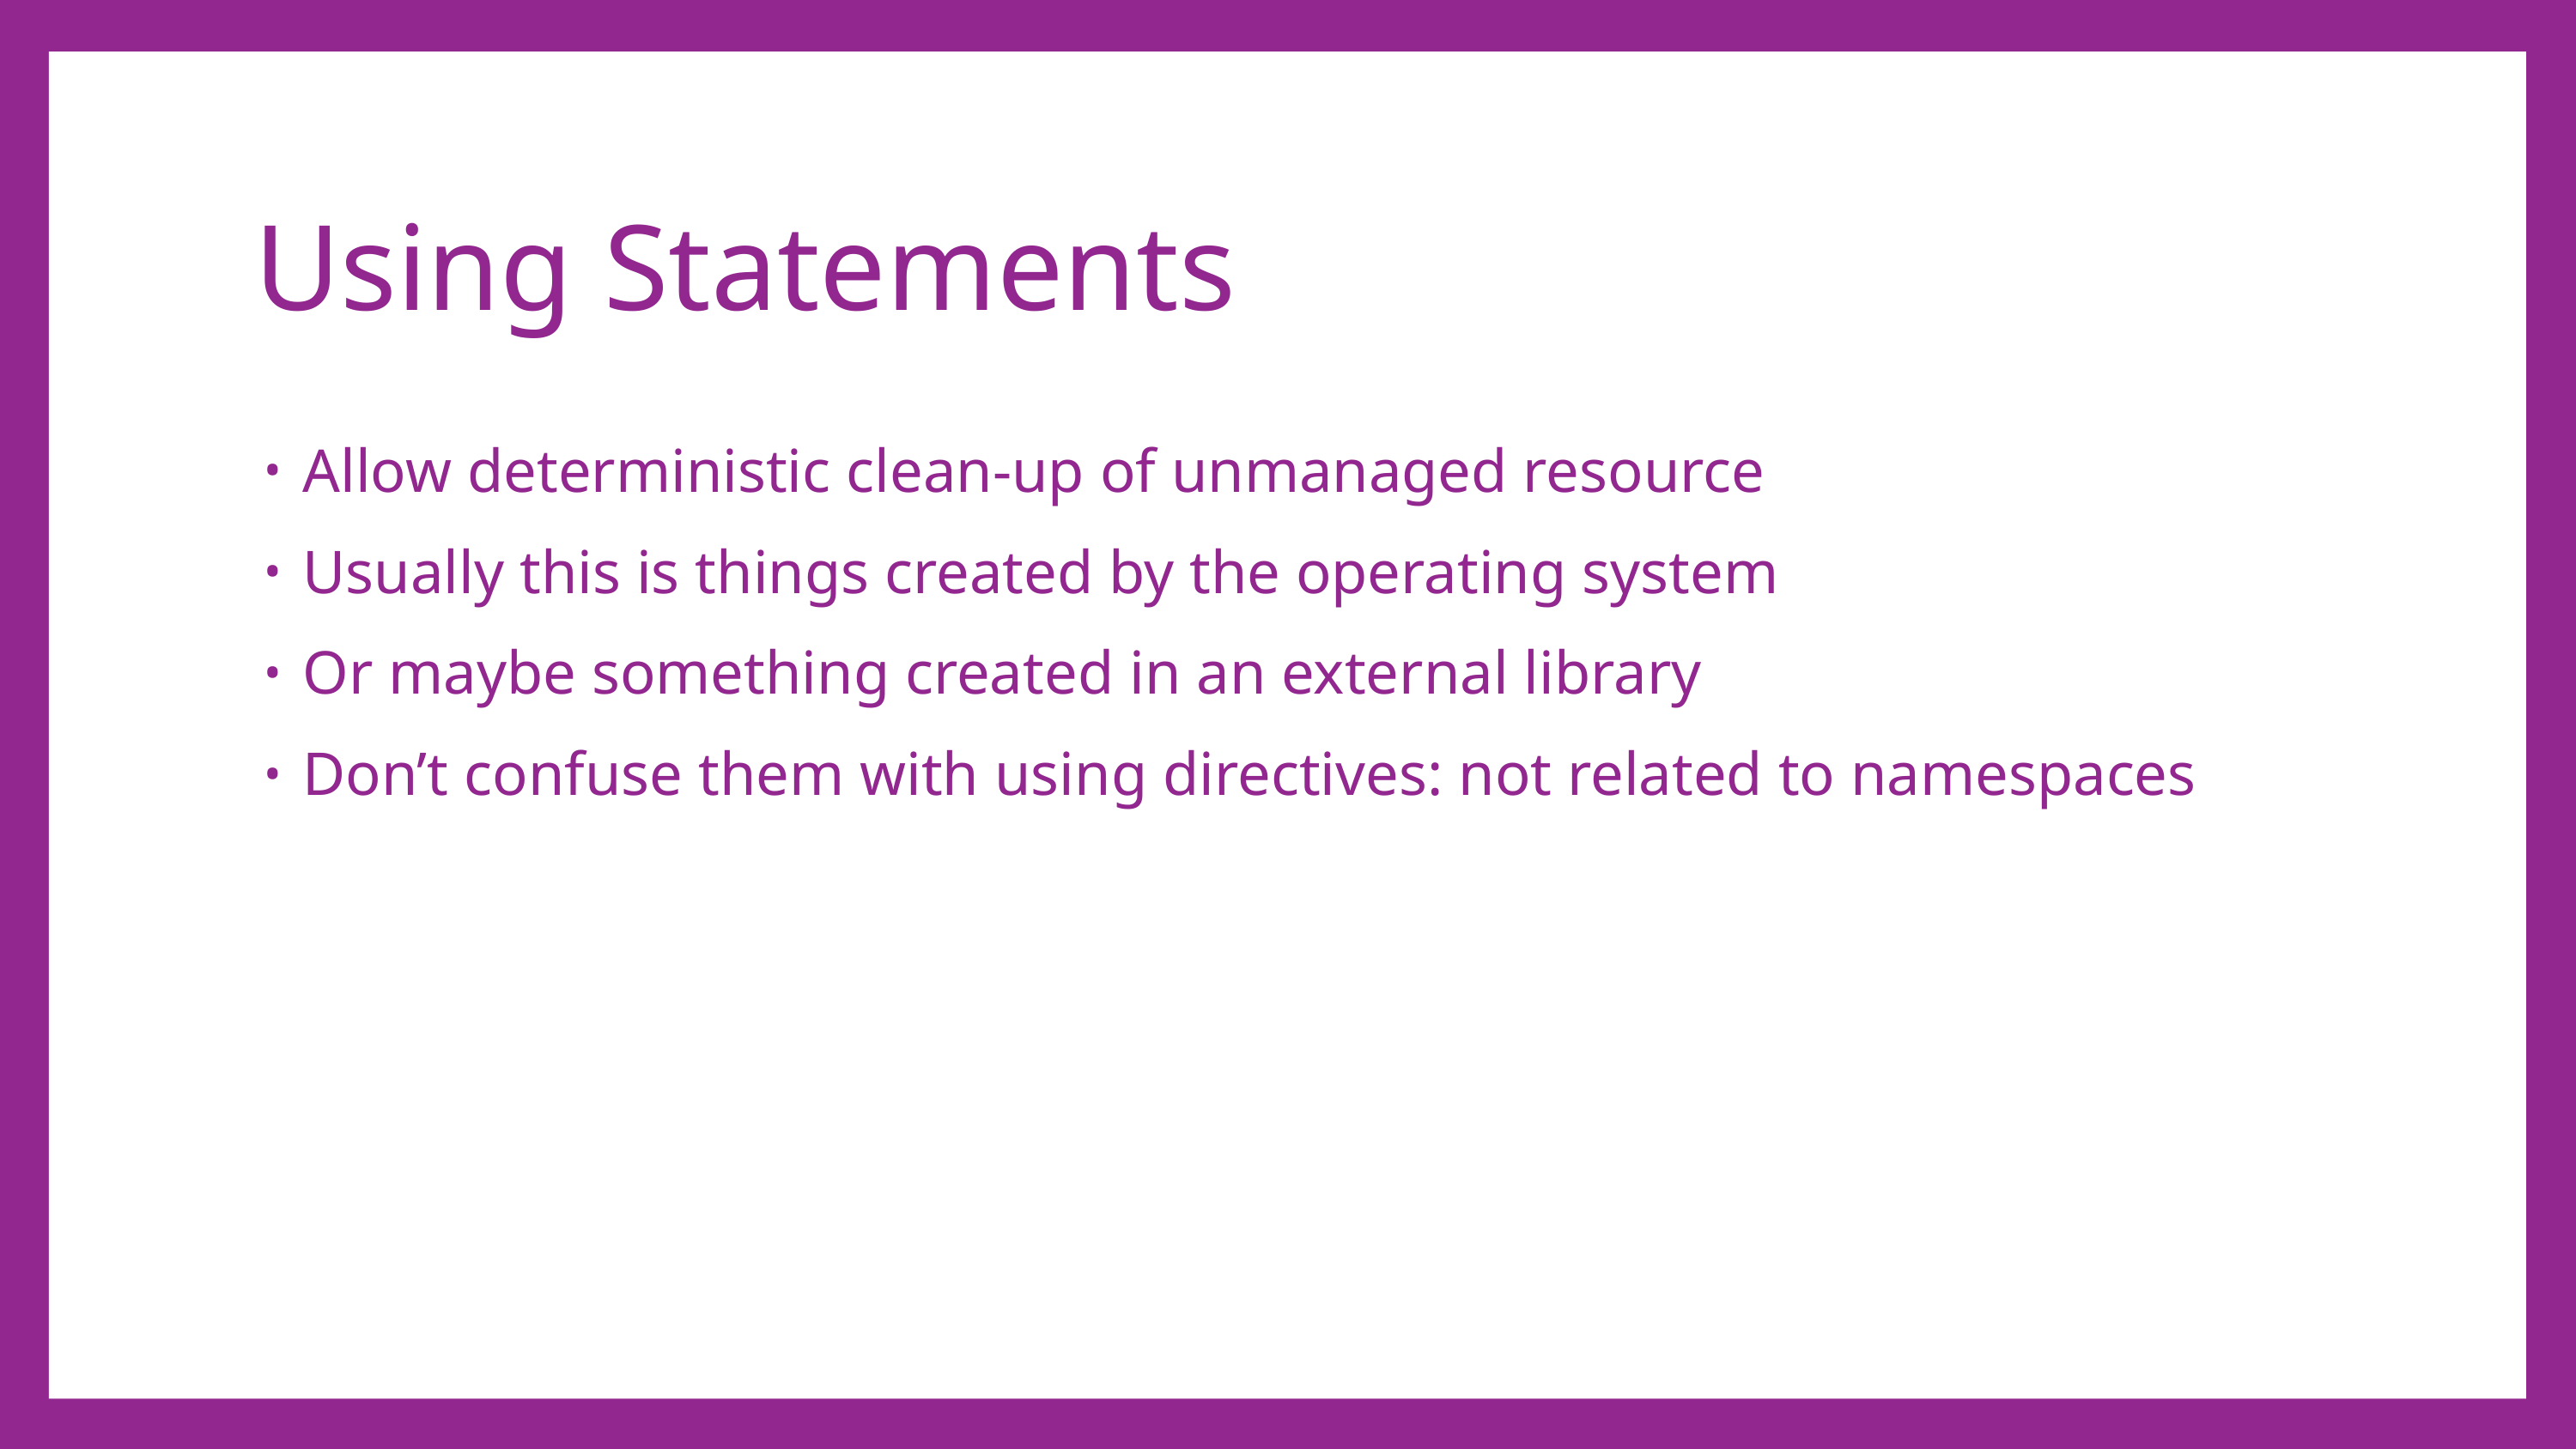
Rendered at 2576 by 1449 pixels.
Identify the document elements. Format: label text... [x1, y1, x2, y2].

title Using Statements [241, 129, 2329, 415]
list Allow deterministic clean-up of unmanaged resource Usually this is things created by the operating system Or maybe something created in an external library Don’t confuse them with using directives: not related to namespaces [241, 434, 2328, 1288]
